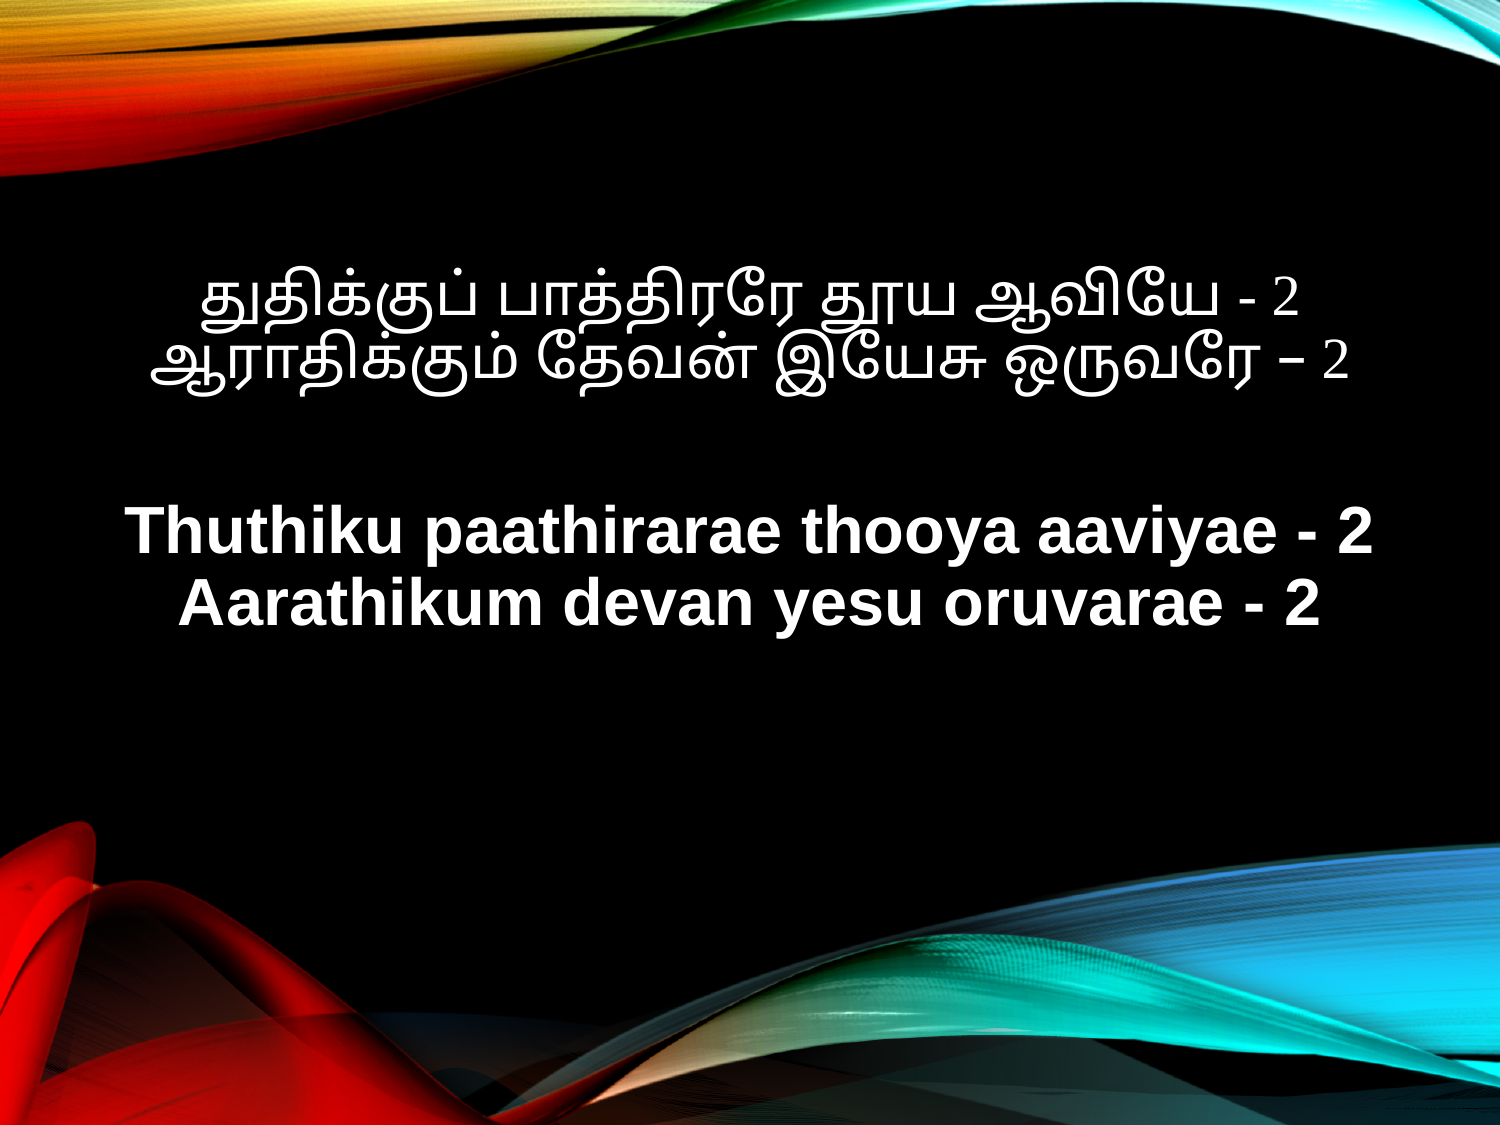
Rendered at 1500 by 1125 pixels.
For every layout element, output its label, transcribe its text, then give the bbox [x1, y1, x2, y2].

subtitle துதிக்குப் பாத்திரரே தூய ஆவியே - 2 ஆராதிக்கும் தேவன் இயேசு ஒருவரே – 2 Thuthiku paathirarae thooya aaviyae - 2 Aarathikum devan yesu oruvarae - 2 [0, 0, 1500, 1125]
